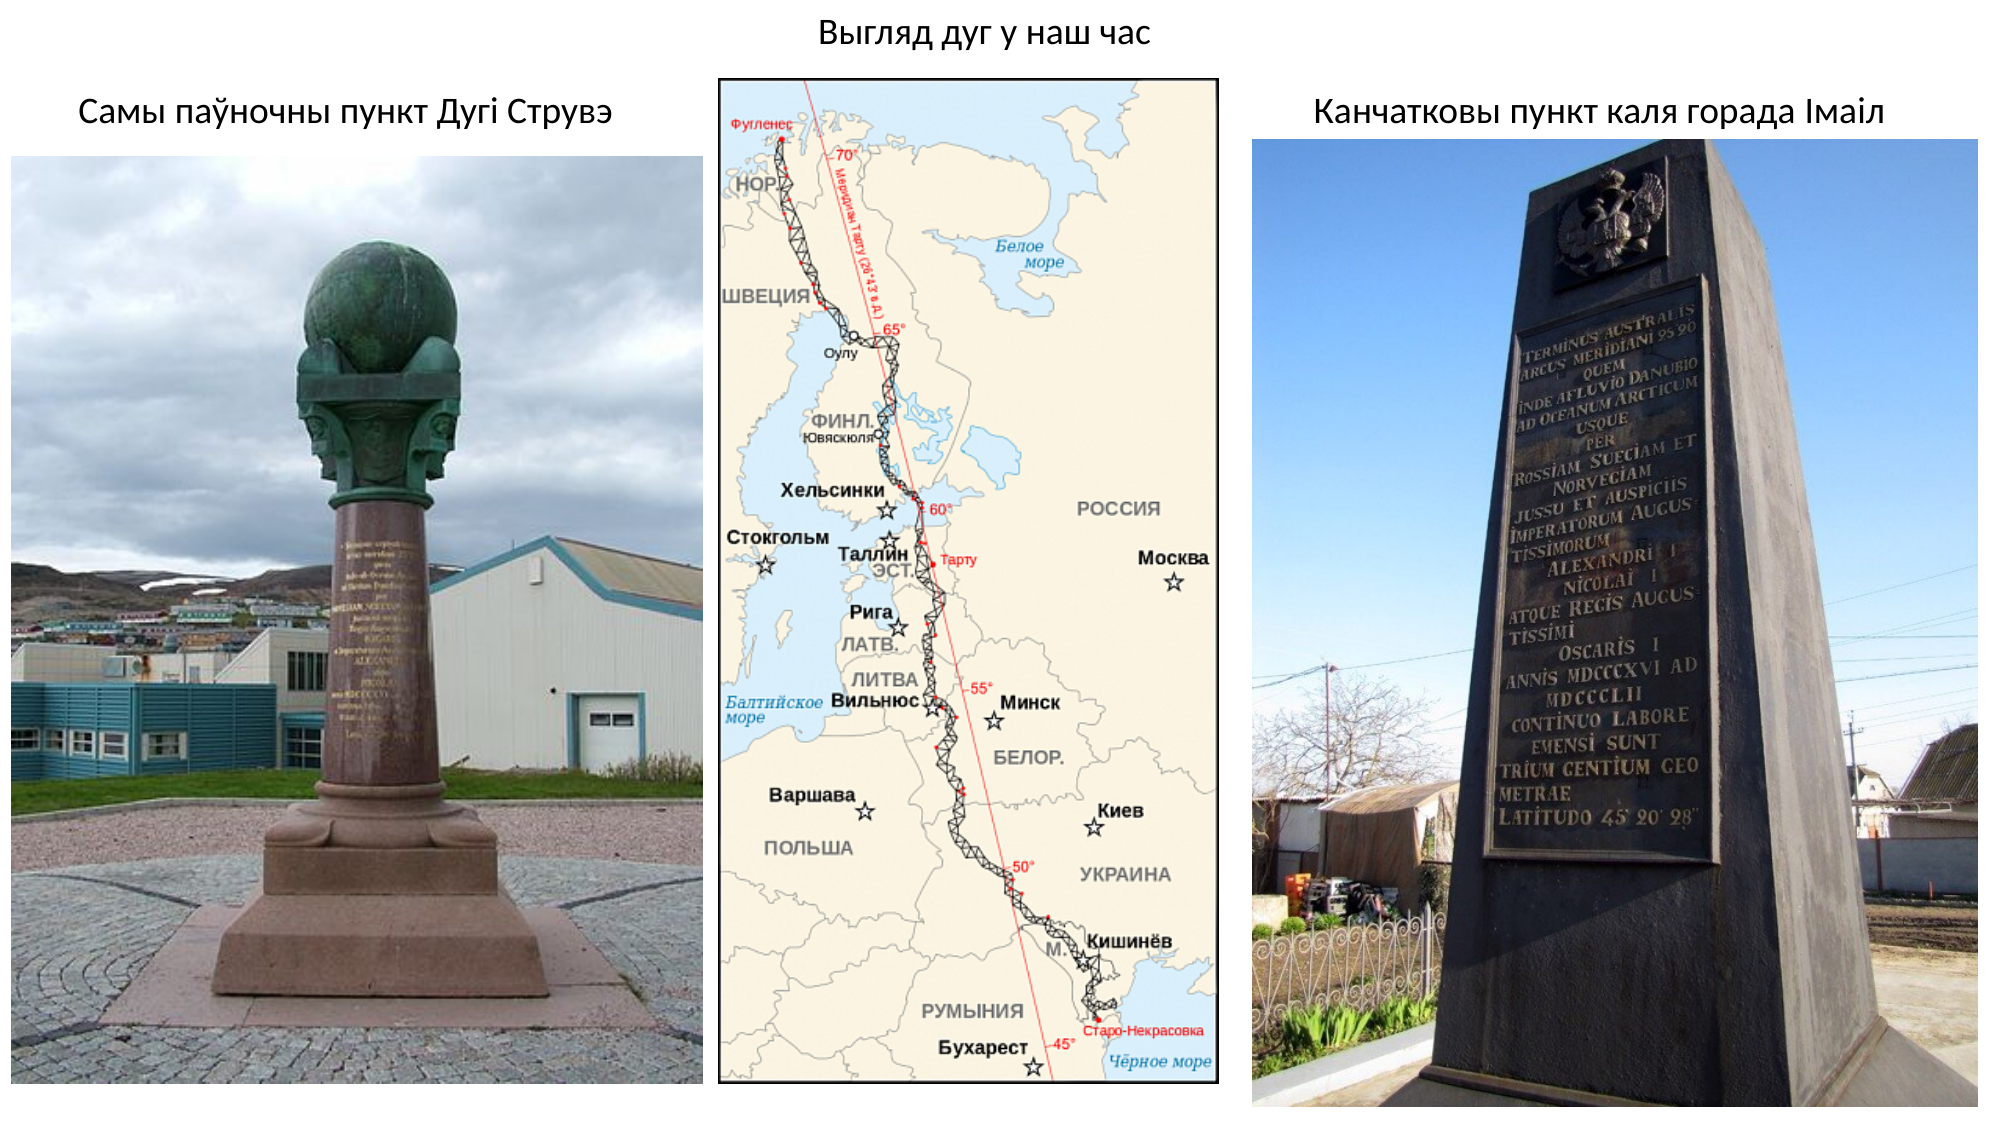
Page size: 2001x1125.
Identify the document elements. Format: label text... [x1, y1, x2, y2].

text_box Самы паўночны пункт Дугі Струвэ [63, 78, 628, 139]
picture [11, 156, 703, 1084]
text_box Выгляд дуг у наш час [803, 0, 1167, 59]
picture [718, 78, 1219, 1084]
picture [1252, 139, 1978, 1107]
text_box Канчатковы пункт каля горада Iмаiл [1299, 78, 1900, 139]
